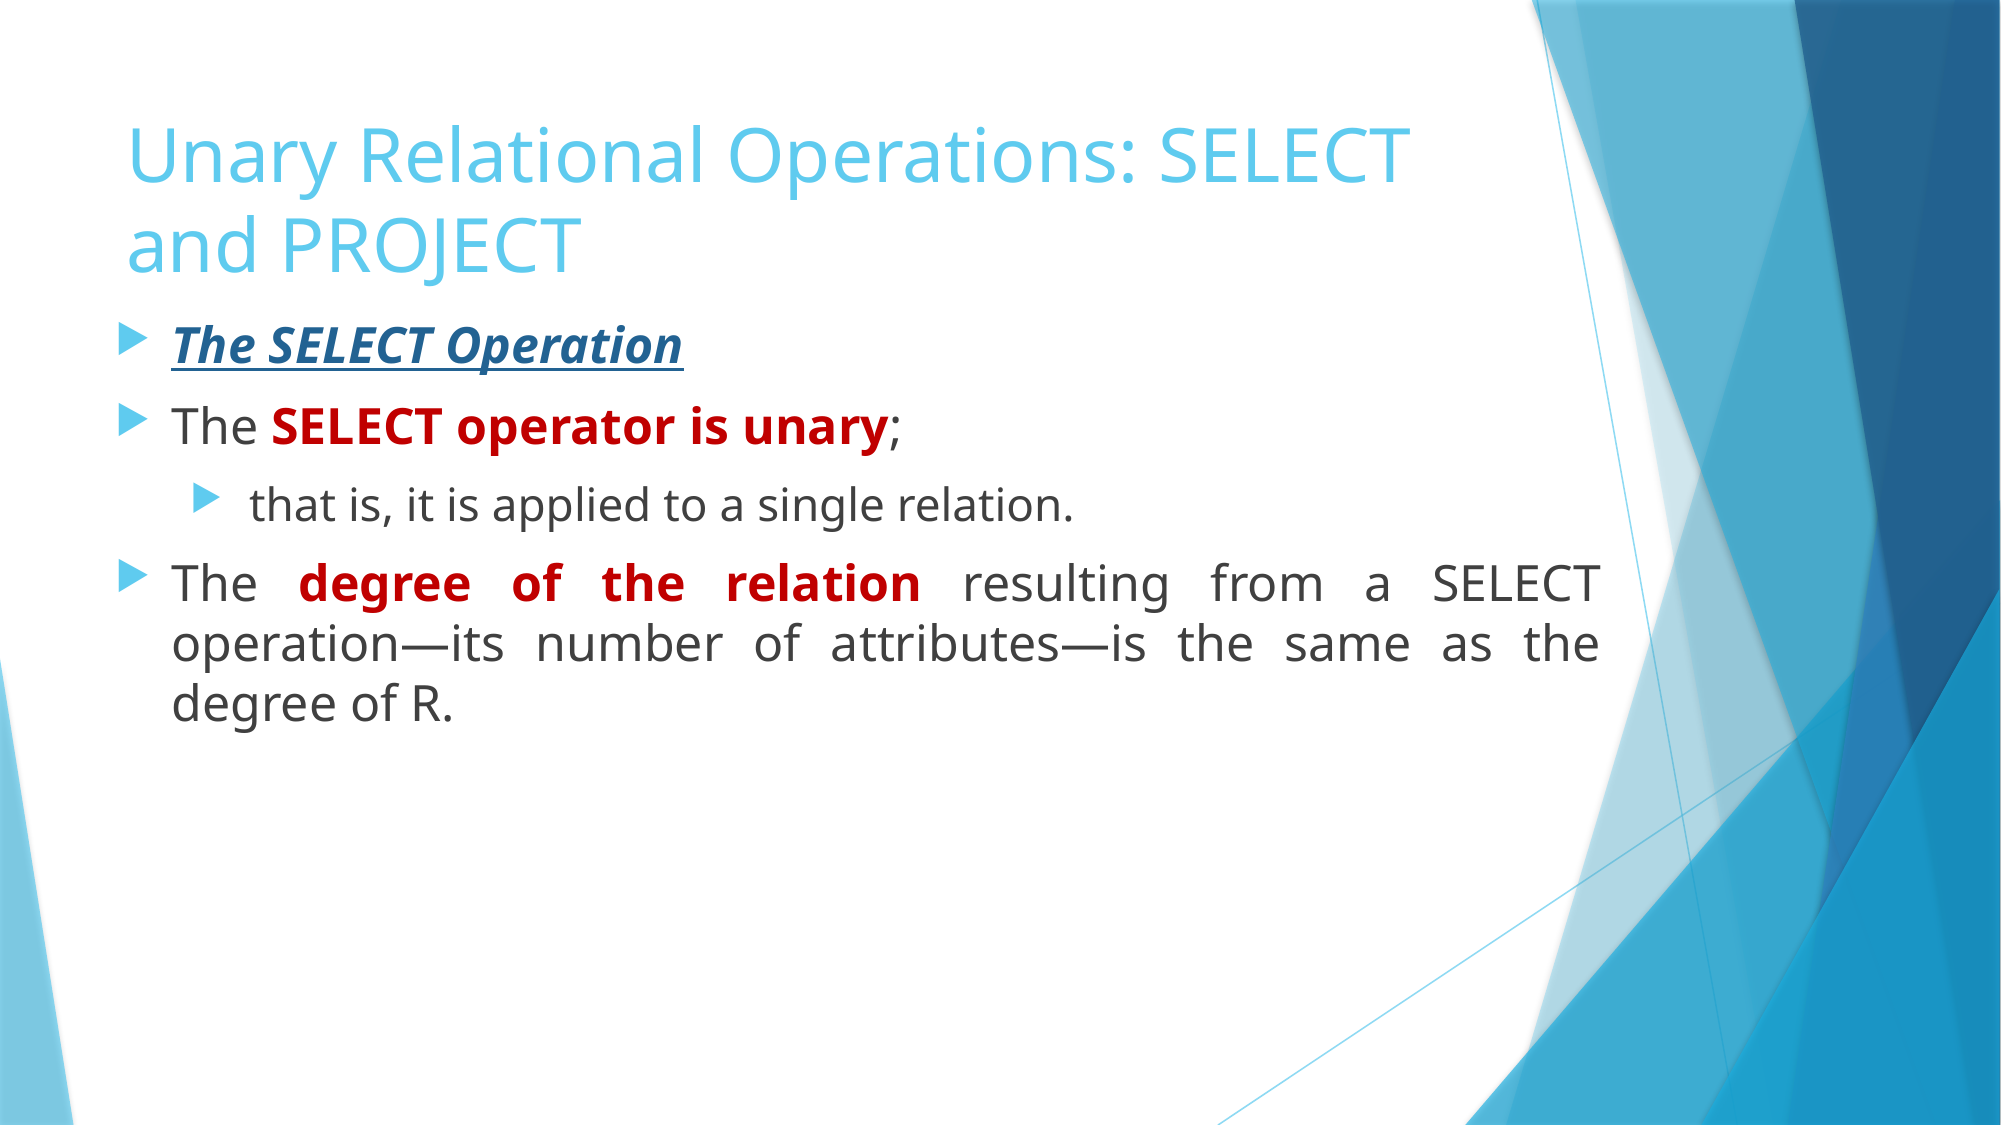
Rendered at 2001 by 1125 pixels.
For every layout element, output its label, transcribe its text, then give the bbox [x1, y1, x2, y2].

title Unary Relational Operations: SELECT and PROJECT [111, 99, 1522, 306]
list The SELECT Operation The SELECT operator is unary; that is, it is applied to a single relation. The degree of the relation resulting from a SELECT operation—its number of attributes—is the same as the degree of R. [100, 306, 1617, 1071]
